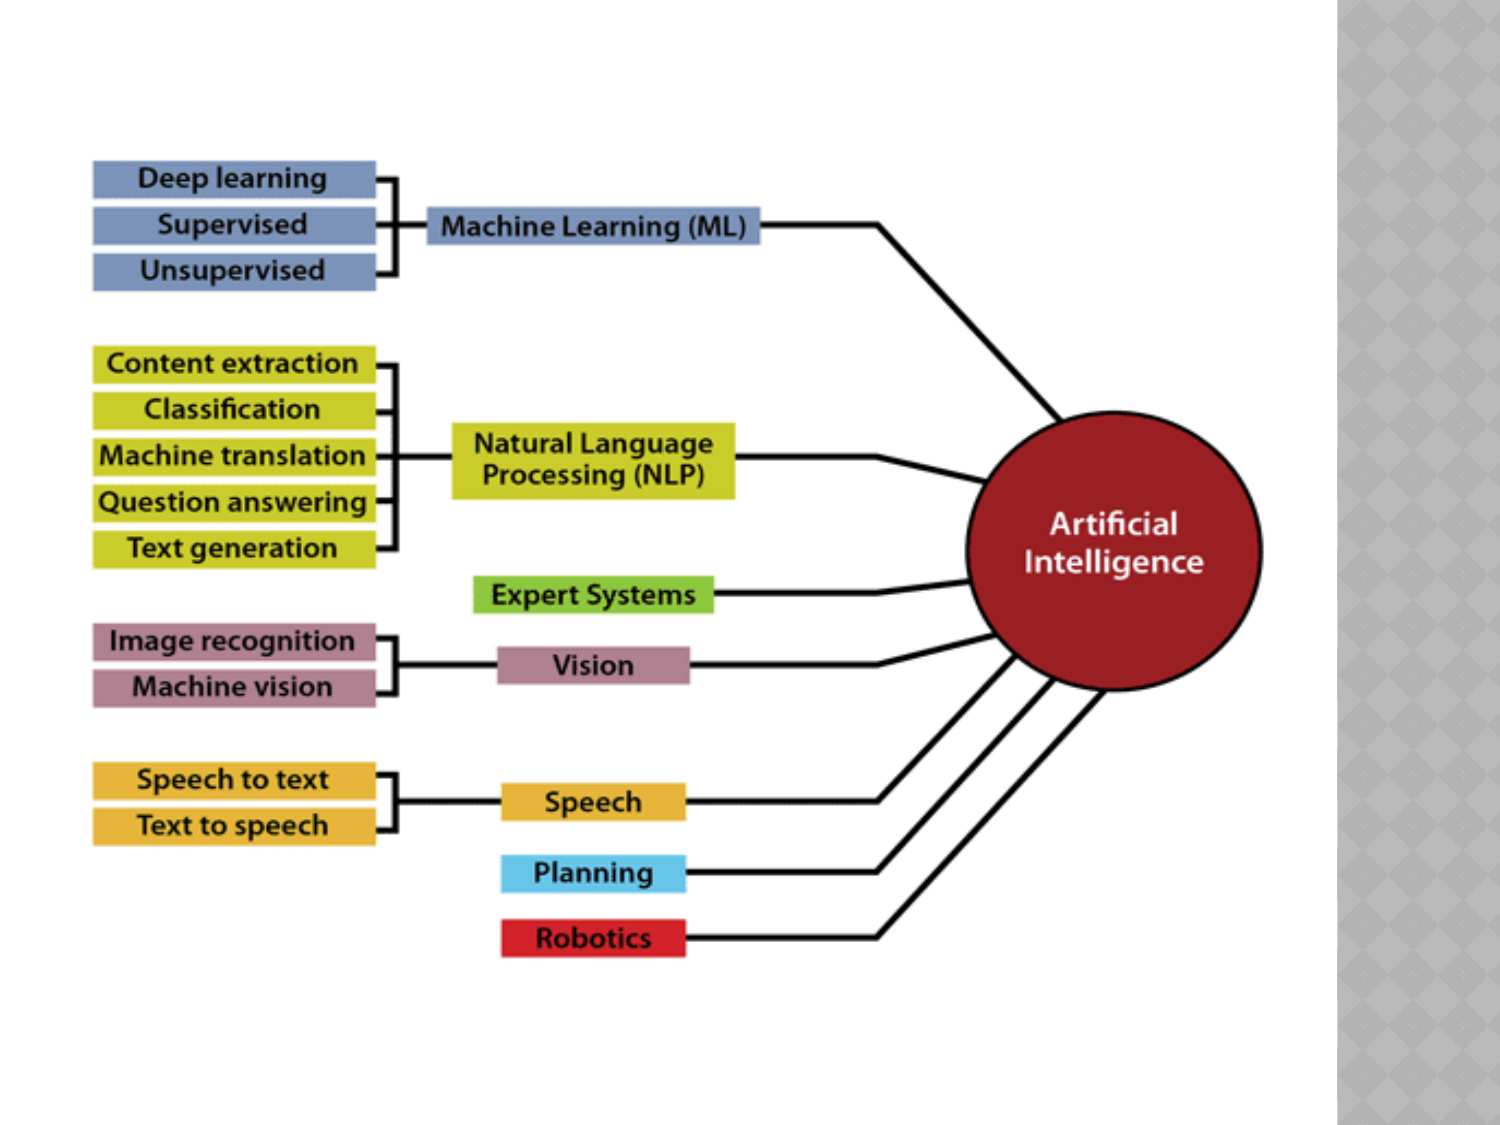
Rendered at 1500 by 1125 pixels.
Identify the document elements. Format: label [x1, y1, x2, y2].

list [74, 149, 1276, 976]
